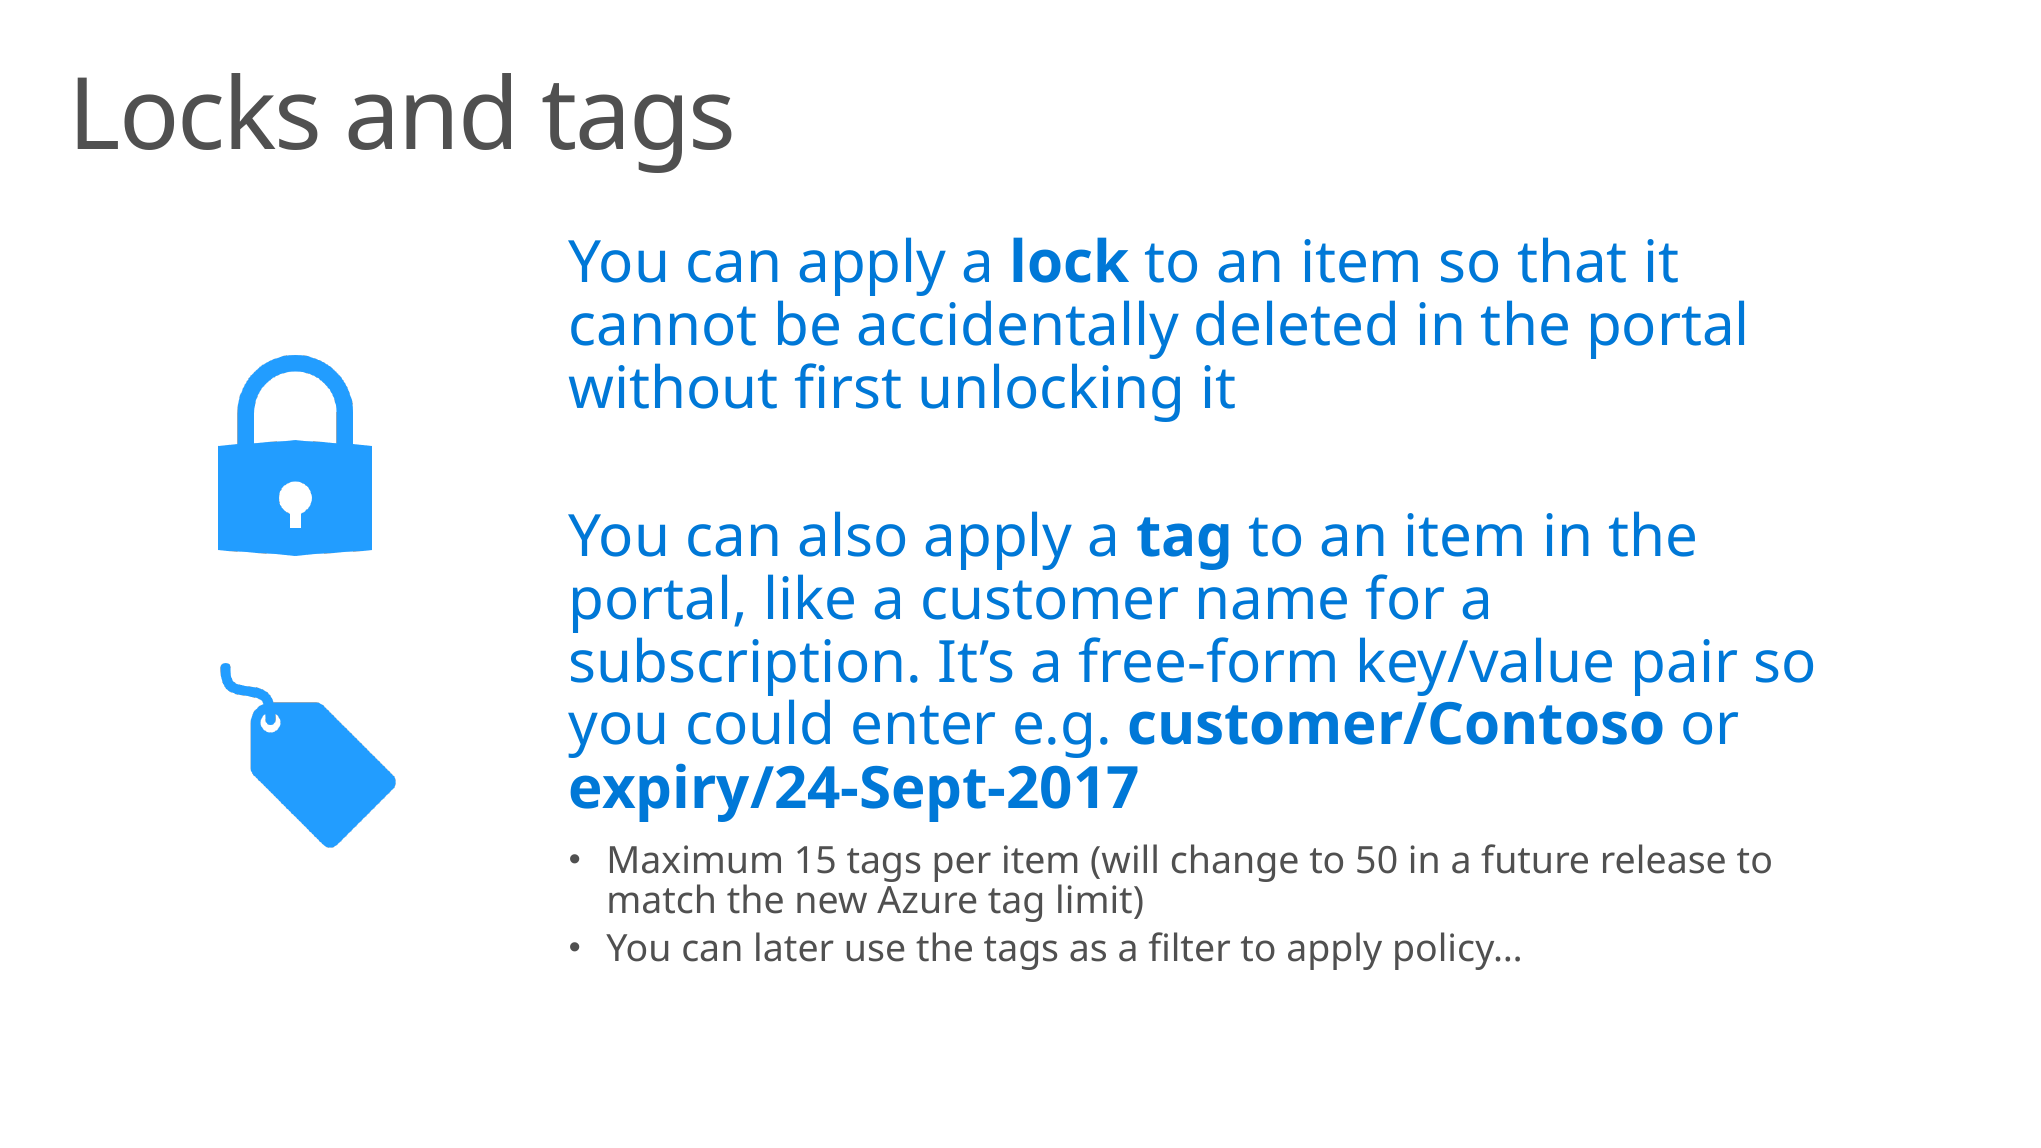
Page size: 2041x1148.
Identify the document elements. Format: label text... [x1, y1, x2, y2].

title Locks and tags [45, 48, 1996, 199]
list You can apply a lock to an item so that it cannot be accidentally deleted in the portal without first unlocking it You can also apply a tag to an item in the portal, like a customer name for a subscription. It’s a free-form key/value pair so you could enter e.g. customer/Contoso or expiry/24-Sept-2017 Maximum 15 tags per item (will change to 50 in a future release to match the new Azure tag limit) You can later use the tags as a filter to apply policy… [545, 217, 1883, 936]
picture [163, 323, 427, 587]
picture [188, 635, 427, 874]
